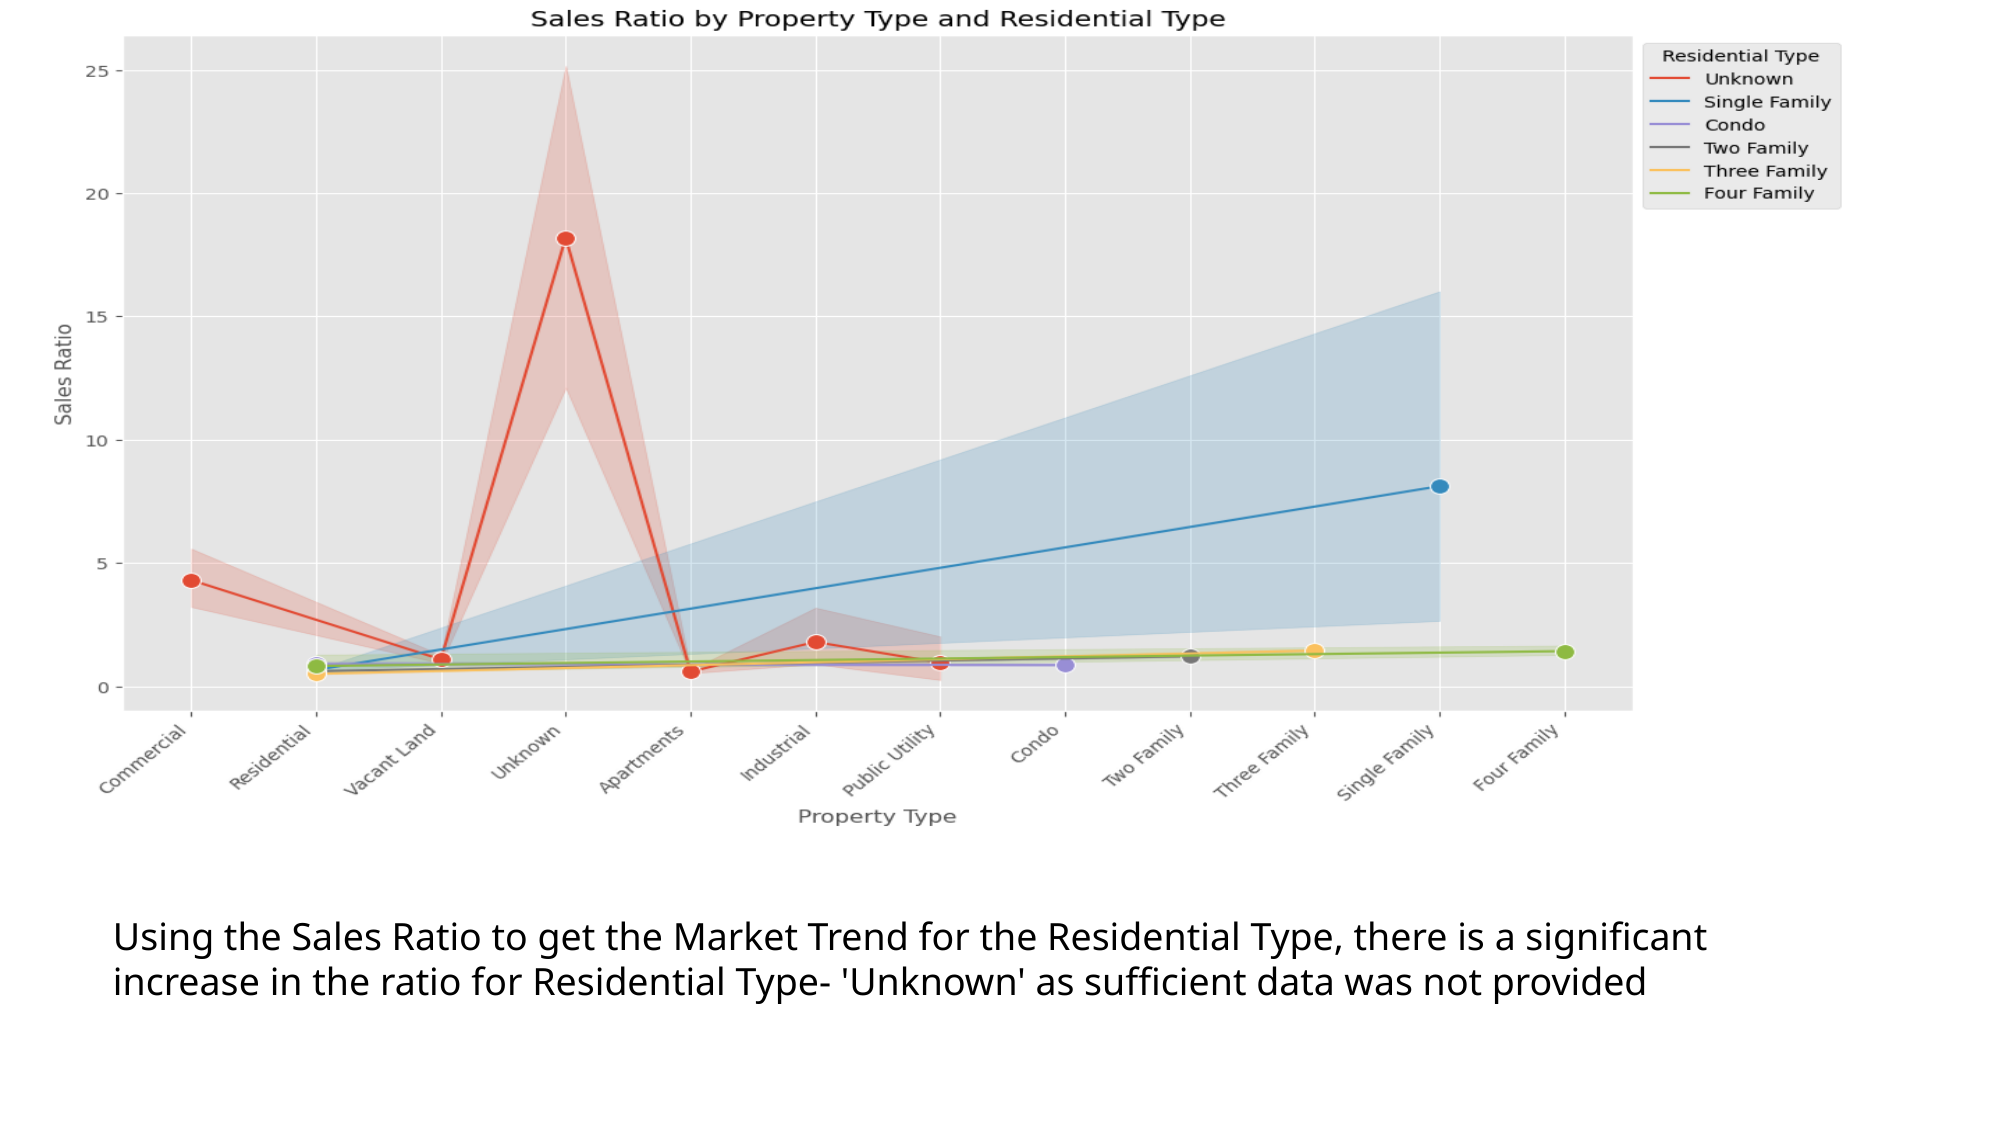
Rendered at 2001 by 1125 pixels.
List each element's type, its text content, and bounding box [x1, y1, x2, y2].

picture [42, 0, 1853, 837]
text_box Using the Sales Ratio to get the Market Trend for the Residential Type, there is a significant increase in the ratio for Residential Type- 'Unknown' as sufficient data was not provided [98, 905, 1853, 1011]
